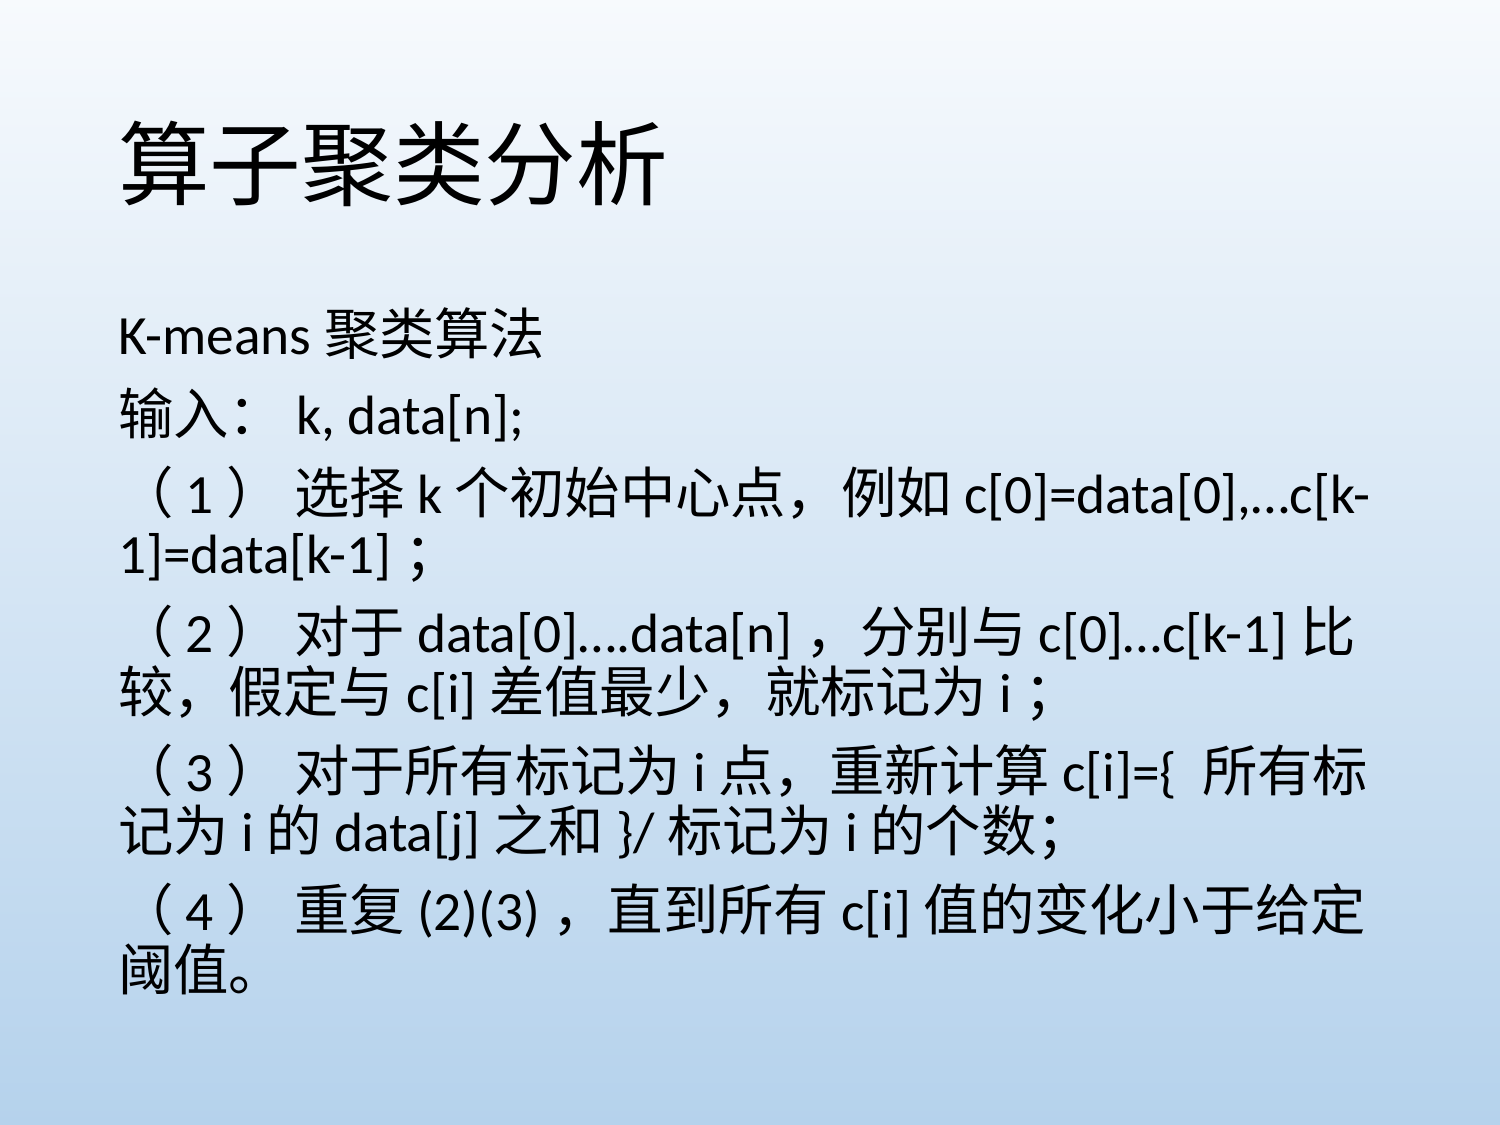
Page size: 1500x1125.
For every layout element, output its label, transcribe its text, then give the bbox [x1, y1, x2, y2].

title 算子聚类分析 [103, 59, 1397, 278]
list K-means聚类算法 输入：k, data[n]; （1） 选择k个初始中心点，例如c[0]=data[0],…c[k-1]=data[k-1]； （2） 对于data[0]….data[n]，分别与c[0]…c[k-1]比较，假定与c[i]差值最少，就标记为i； （3） 对于所有标记为i点，重新计算c[i]={ 所有标记为i的data[j]之和}/标记为i的个数； （4） 重复(2)(3)，直到所有c[i]值的变化小于给定阈值。 [103, 299, 1397, 1014]
